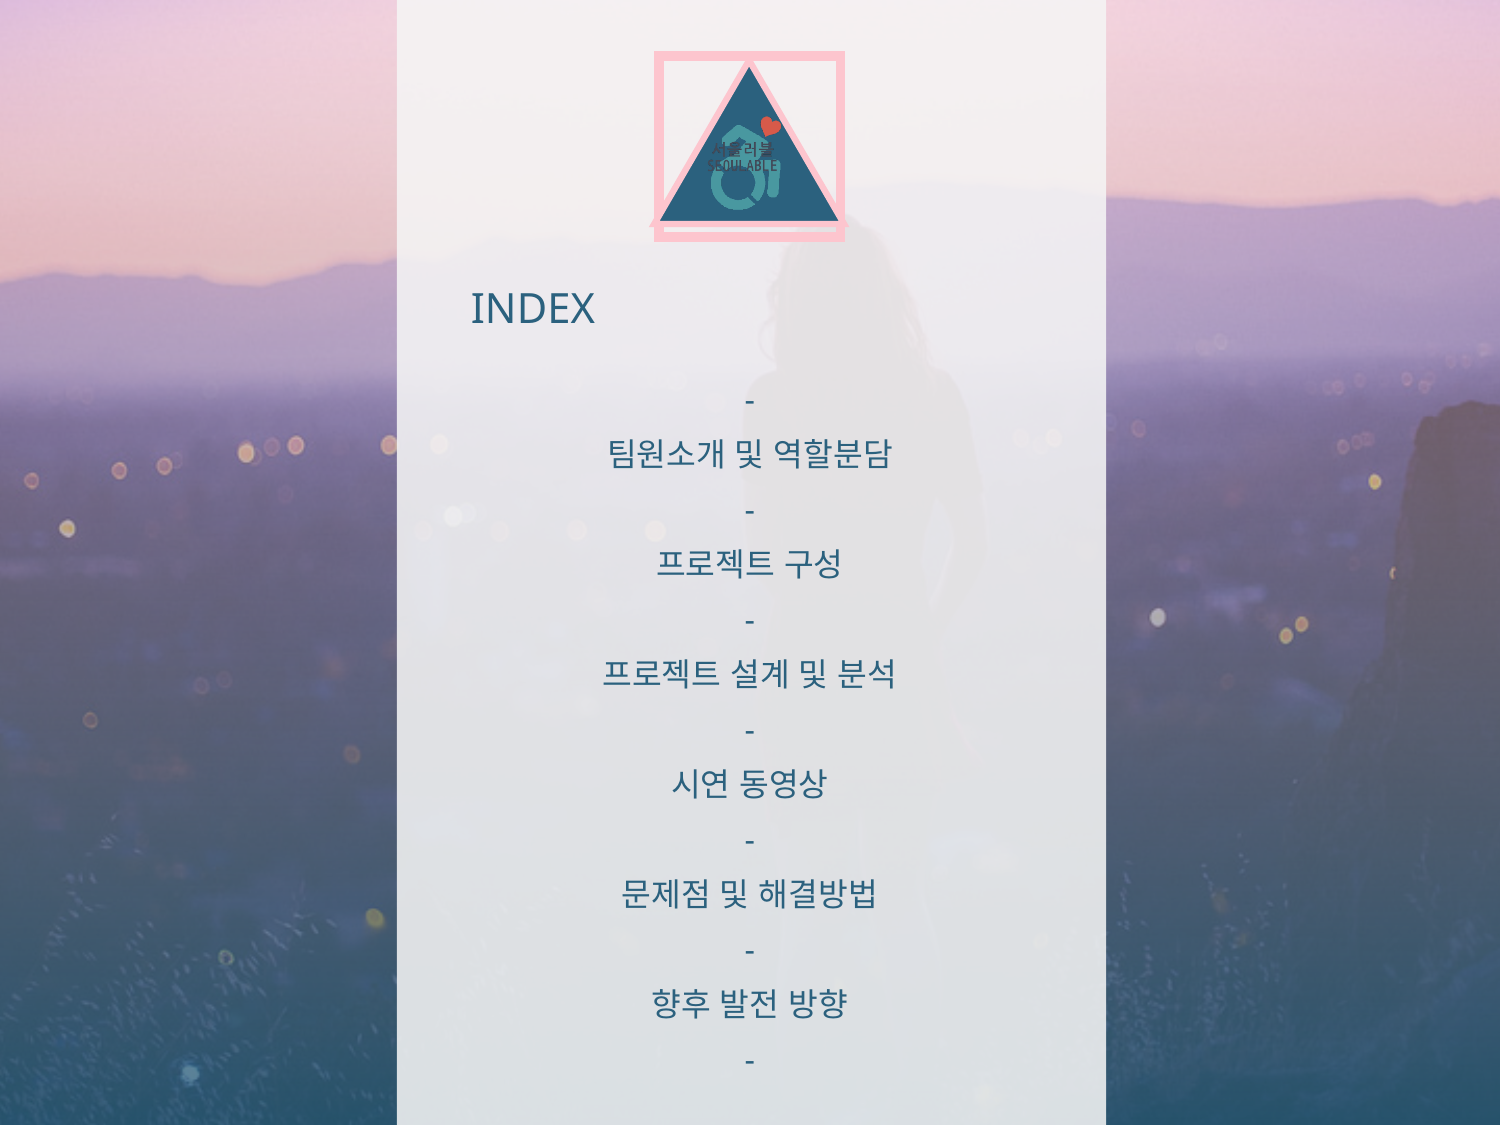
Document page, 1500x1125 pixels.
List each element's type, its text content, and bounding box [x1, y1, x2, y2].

picture [690, 101, 798, 222]
list - 팀원소개 및 역할분담 - 프로젝트 구성 - 프로젝트 설계 및 분석 - 시연 동영상 - 문제점 및 해결방법 - 향후 발전 방향 - [395, 373, 1105, 1089]
subtitle INDEX [399, 272, 1104, 347]
